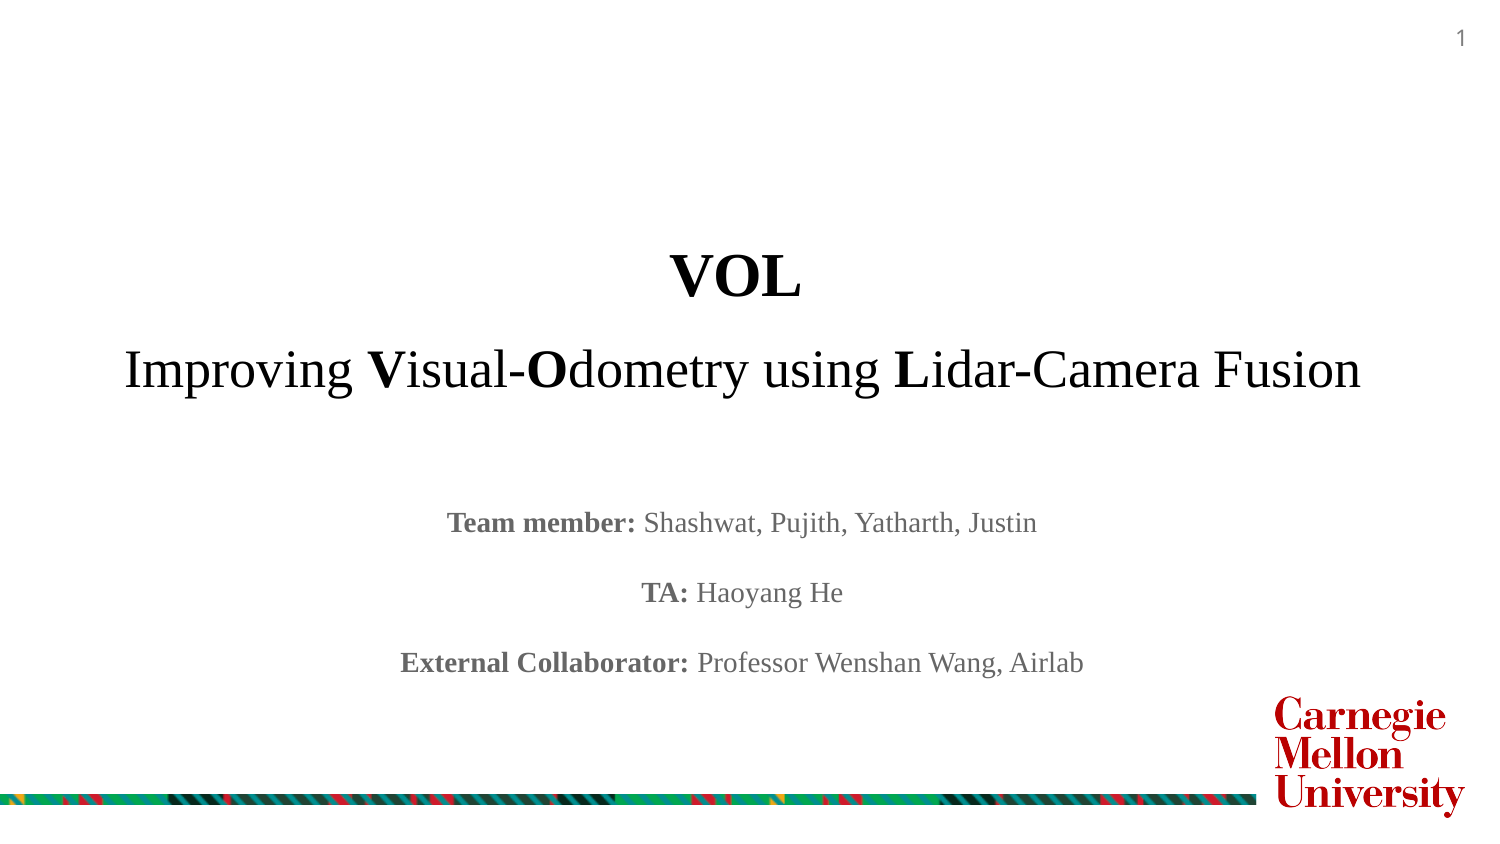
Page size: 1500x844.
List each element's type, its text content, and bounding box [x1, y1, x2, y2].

text_box Improving Visual-Odometry using Lidar-Camera Fusion [105, 317, 1395, 421]
title VOL [577, 226, 908, 297]
picture [1275, 696, 1465, 818]
title Team member: Shashwat, Pujith, Yatharth, Justin TA: Haoyang He External Collaborator: Professor Wenshan Wang, Airlab [201, 495, 1284, 705]
picture [0, 794, 1257, 805]
